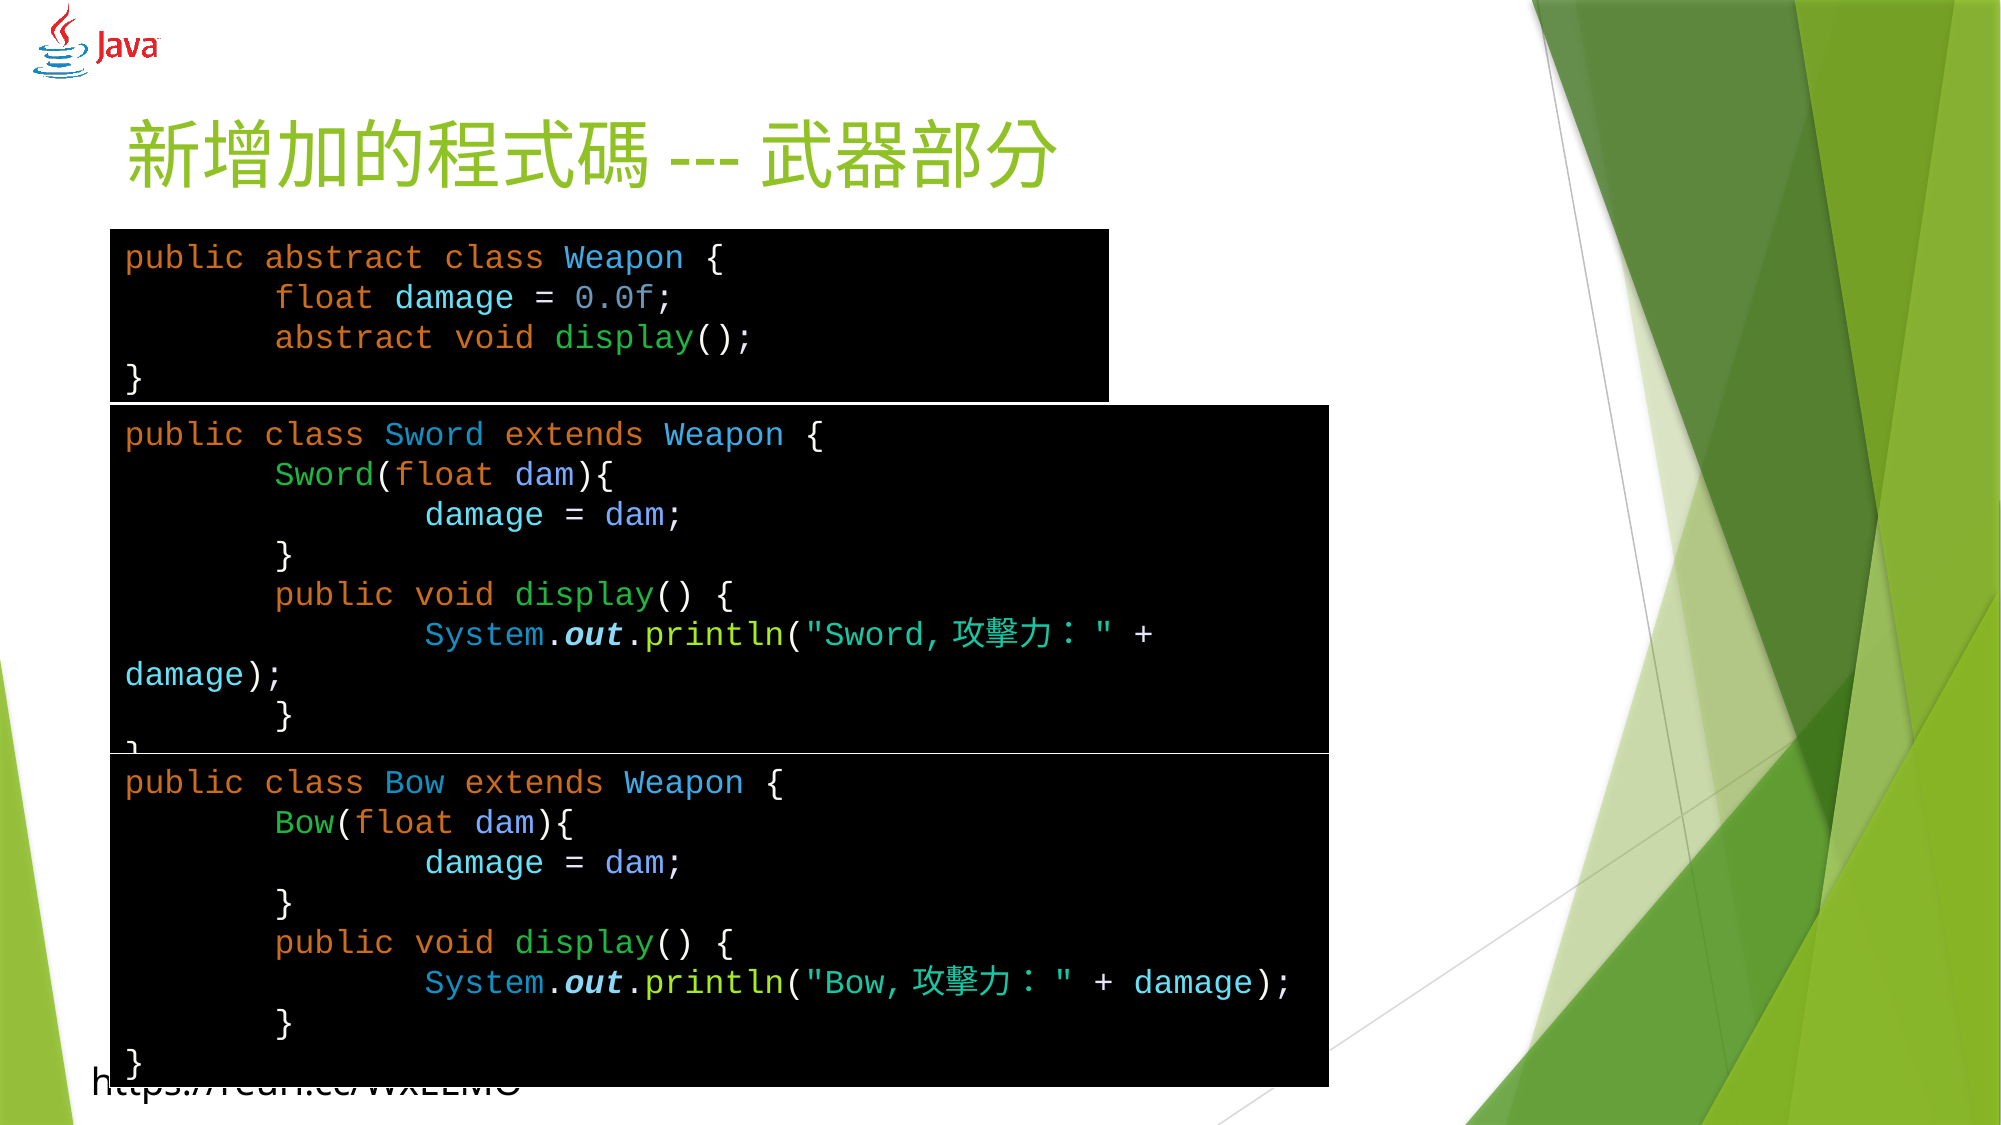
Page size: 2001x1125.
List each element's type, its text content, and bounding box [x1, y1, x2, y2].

picture [27, 1, 165, 79]
text_box public class Sword extends Weapon { Sword(float dam){ damage = dam; } public void display() { System.out.println("Sword,攻擊力：" + damage); } } [109, 404, 1330, 753]
text_box public class Bow extends Weapon { Bow(float dam){ damage = dam; } public void display() { System.out.println("Bow,攻擊力：" + damage); } } [109, 753, 1330, 1088]
title 新增加的程式碼---武器部分 [111, 99, 1522, 317]
text_box public abstract class Weapon { float damage = 0.0f; abstract void display(); } [109, 228, 1110, 403]
